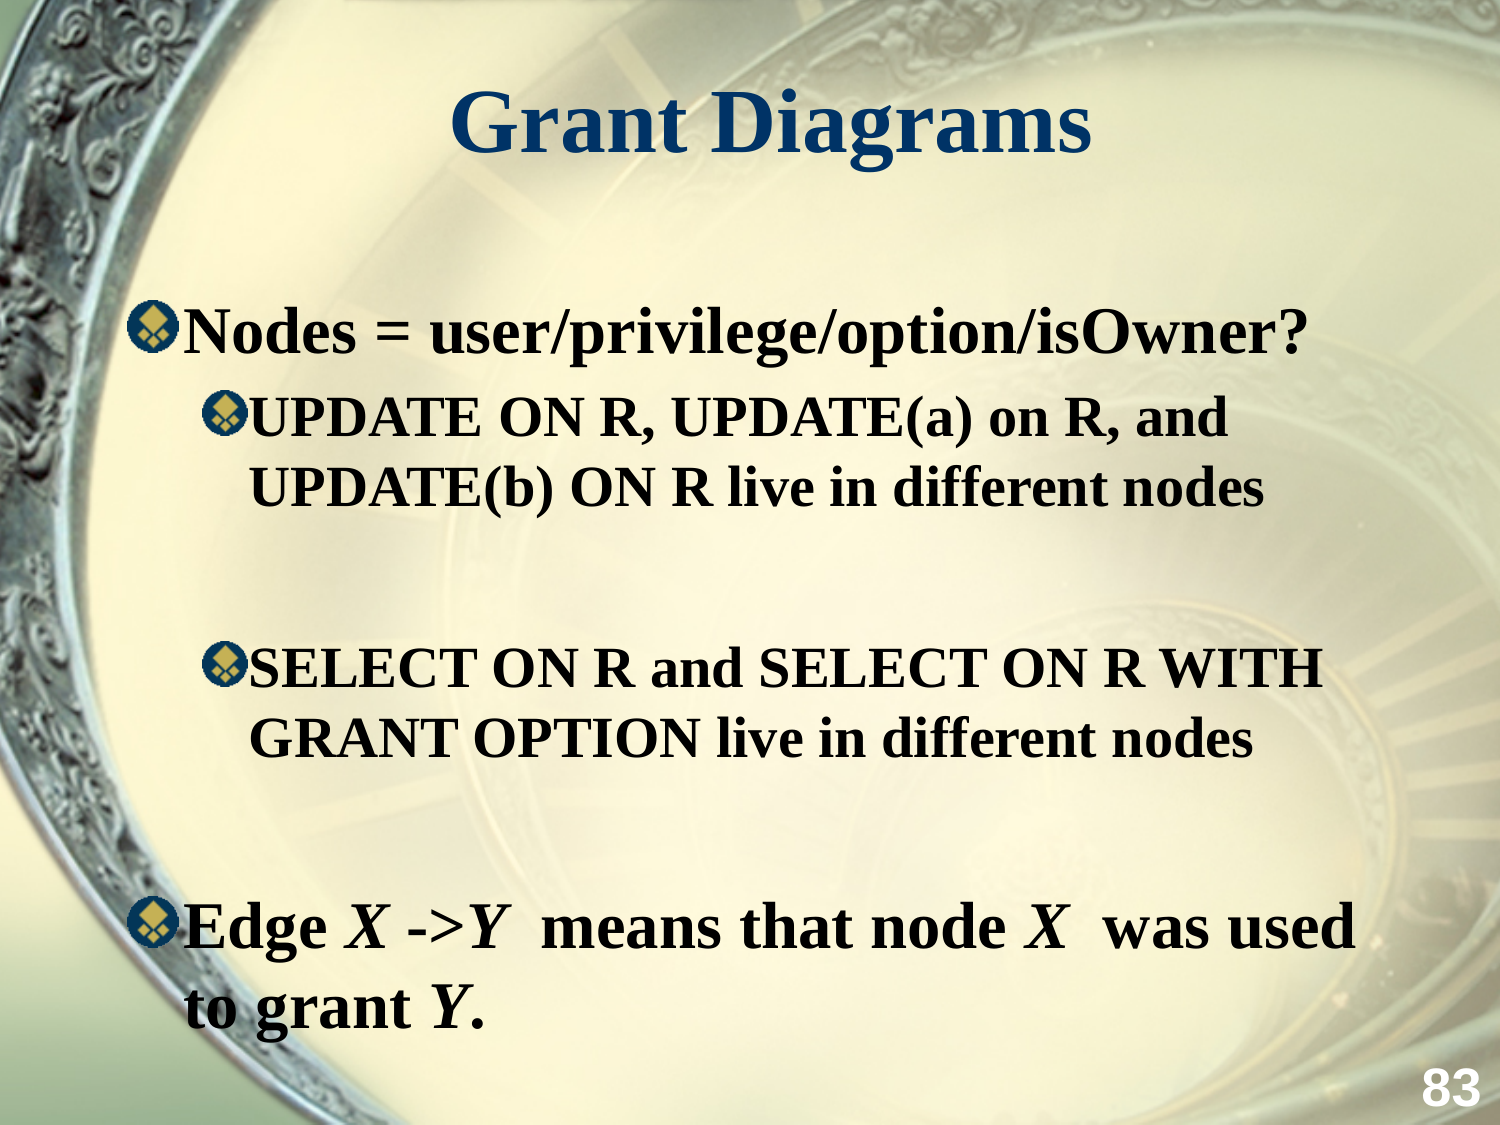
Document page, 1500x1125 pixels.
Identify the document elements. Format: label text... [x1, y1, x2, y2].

picture [0, 0, 1500, 1125]
list Nodes = user/privilege/option/isOwner? UPDATE ON R, UPDATE(a) on R, and UPDATE(b) ON R live in different nodes SELECT ON R and SELECT ON R WITH GRANT OPTION live in different nodes Edge X ->Y means that node X was used to grant Y. [112, 278, 1425, 979]
slide_number 83 [1403, 1044, 1500, 1125]
title Grant Diagrams [171, 66, 1372, 204]
